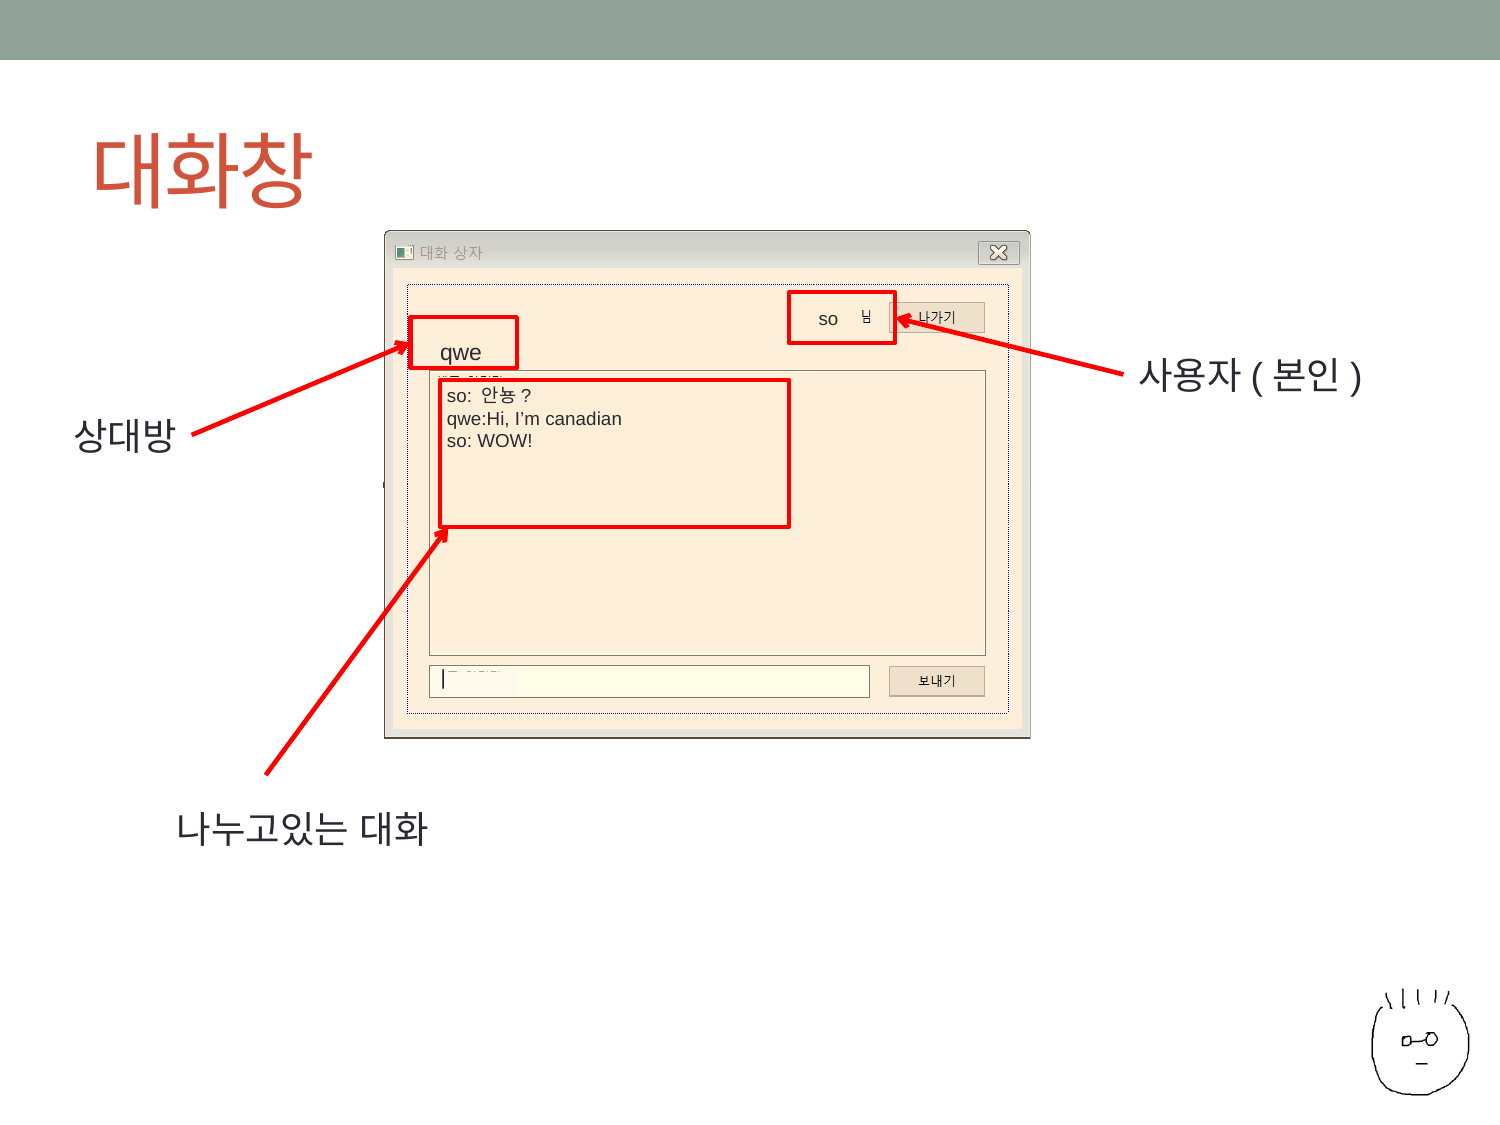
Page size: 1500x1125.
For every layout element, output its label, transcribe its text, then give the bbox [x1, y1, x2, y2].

text_box 사용자(본인) [1123, 344, 1378, 405]
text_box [894, 317, 1129, 376]
picture [1352, 987, 1483, 1100]
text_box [265, 526, 449, 776]
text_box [383, 230, 1031, 740]
text_box 상대방 [58, 405, 192, 465]
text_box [196, 342, 411, 436]
text_box 나누고있는 대화 [162, 798, 444, 859]
title 대화창 [75, 87, 1425, 250]
